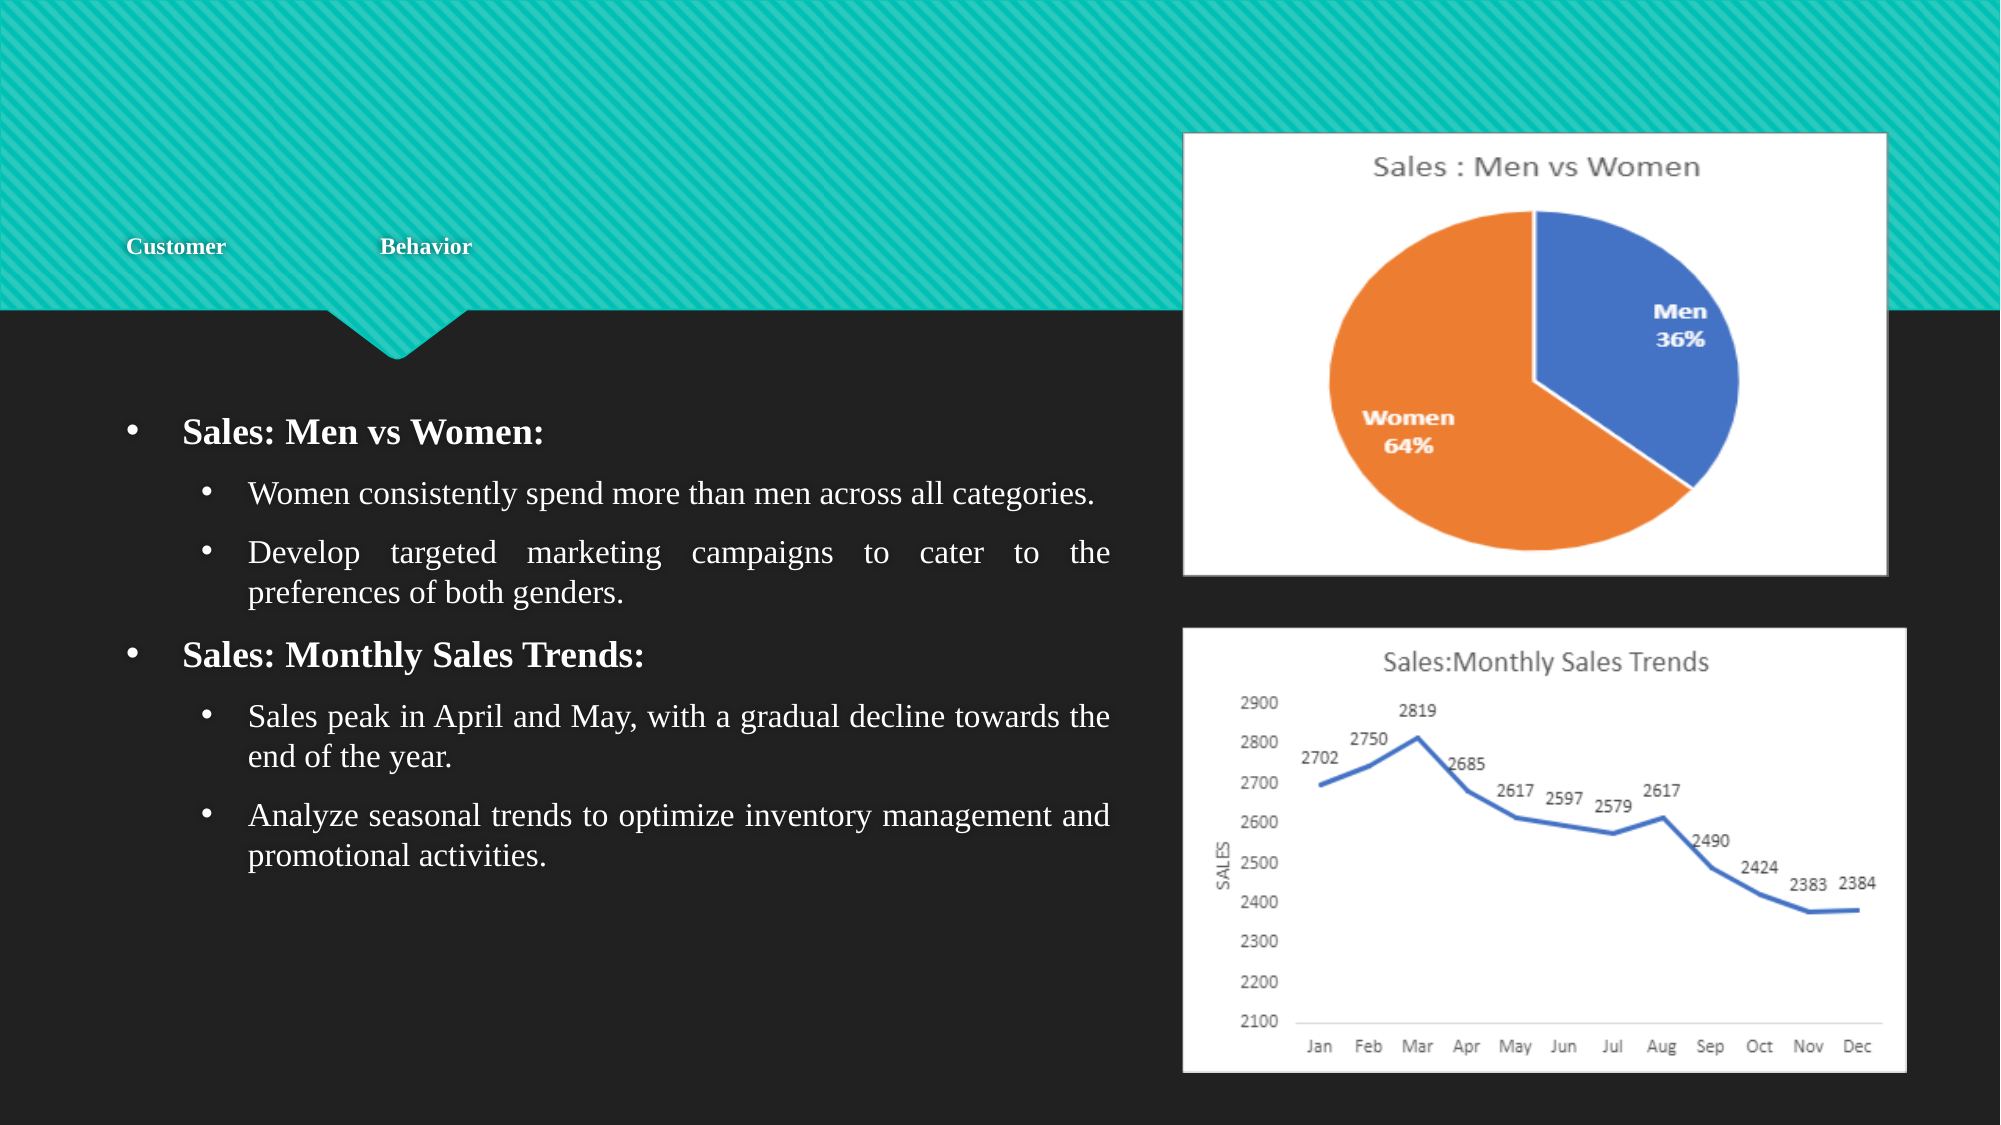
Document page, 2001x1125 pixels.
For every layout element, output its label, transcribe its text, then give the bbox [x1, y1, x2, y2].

title Customer Behavior [111, 222, 488, 324]
picture [1180, 626, 1907, 1073]
list Sales: Men vs Women: Women consistently spend more than men across all categories. Develop targeted marketing campaigns to cater to the preferences of both genders. Sales: Monthly Sales Trends: Sales peak in April and May, with a gradual decline towards the end of the year. Analyze seasonal trends to optimize inventory management and promotional activities. [111, 354, 1128, 992]
picture [1180, 131, 1890, 578]
